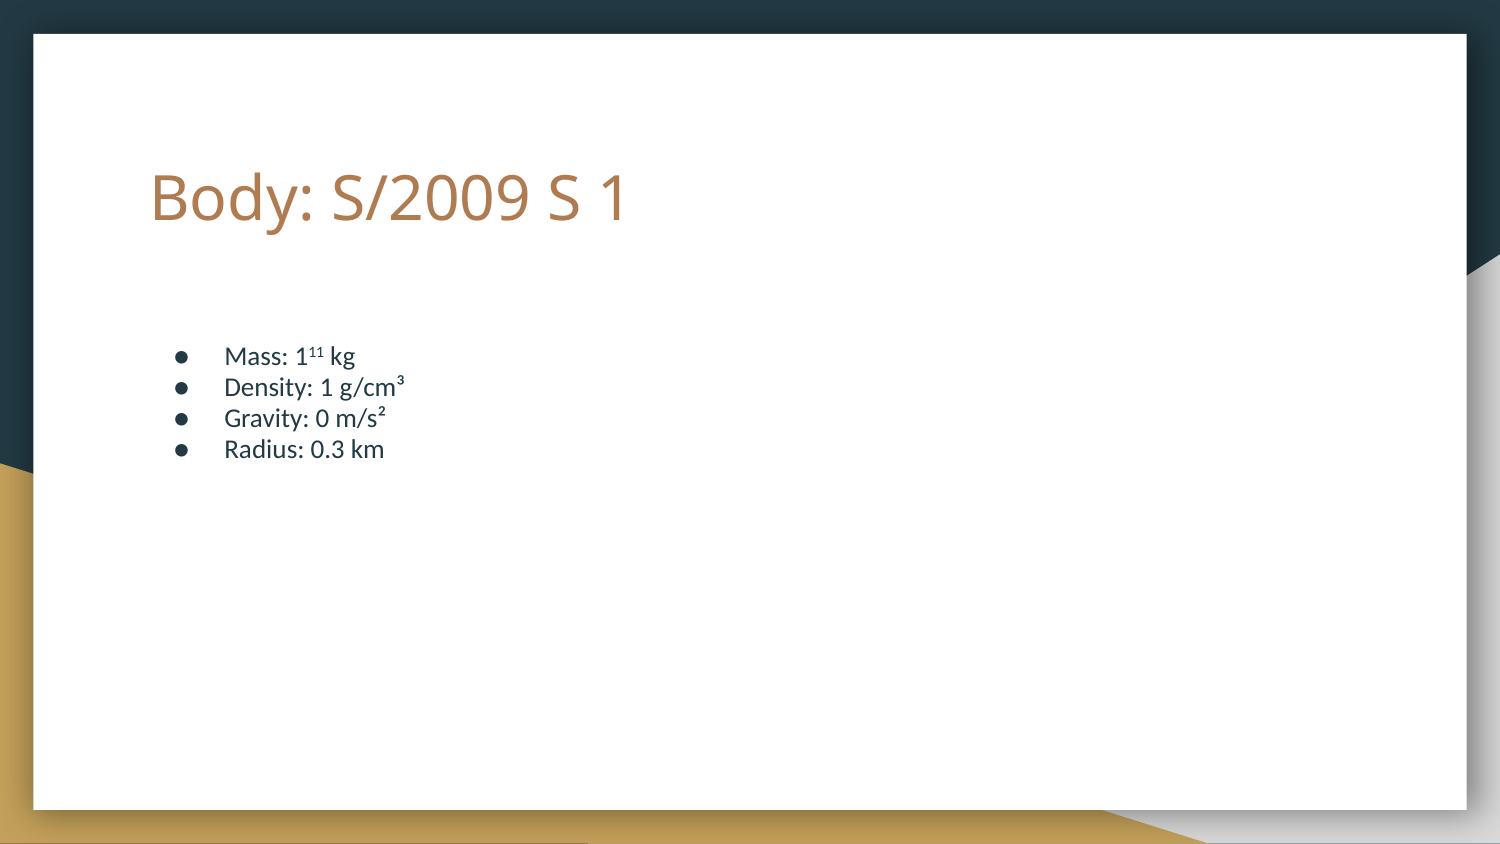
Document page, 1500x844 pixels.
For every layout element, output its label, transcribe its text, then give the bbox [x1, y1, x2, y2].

list Mass: 111 kg Density: 1 g/cm³ Gravity: 0 m/s² Radius: 0.3 km [134, 326, 1366, 729]
title Body: S/2009 S 1 [134, 138, 1366, 296]
